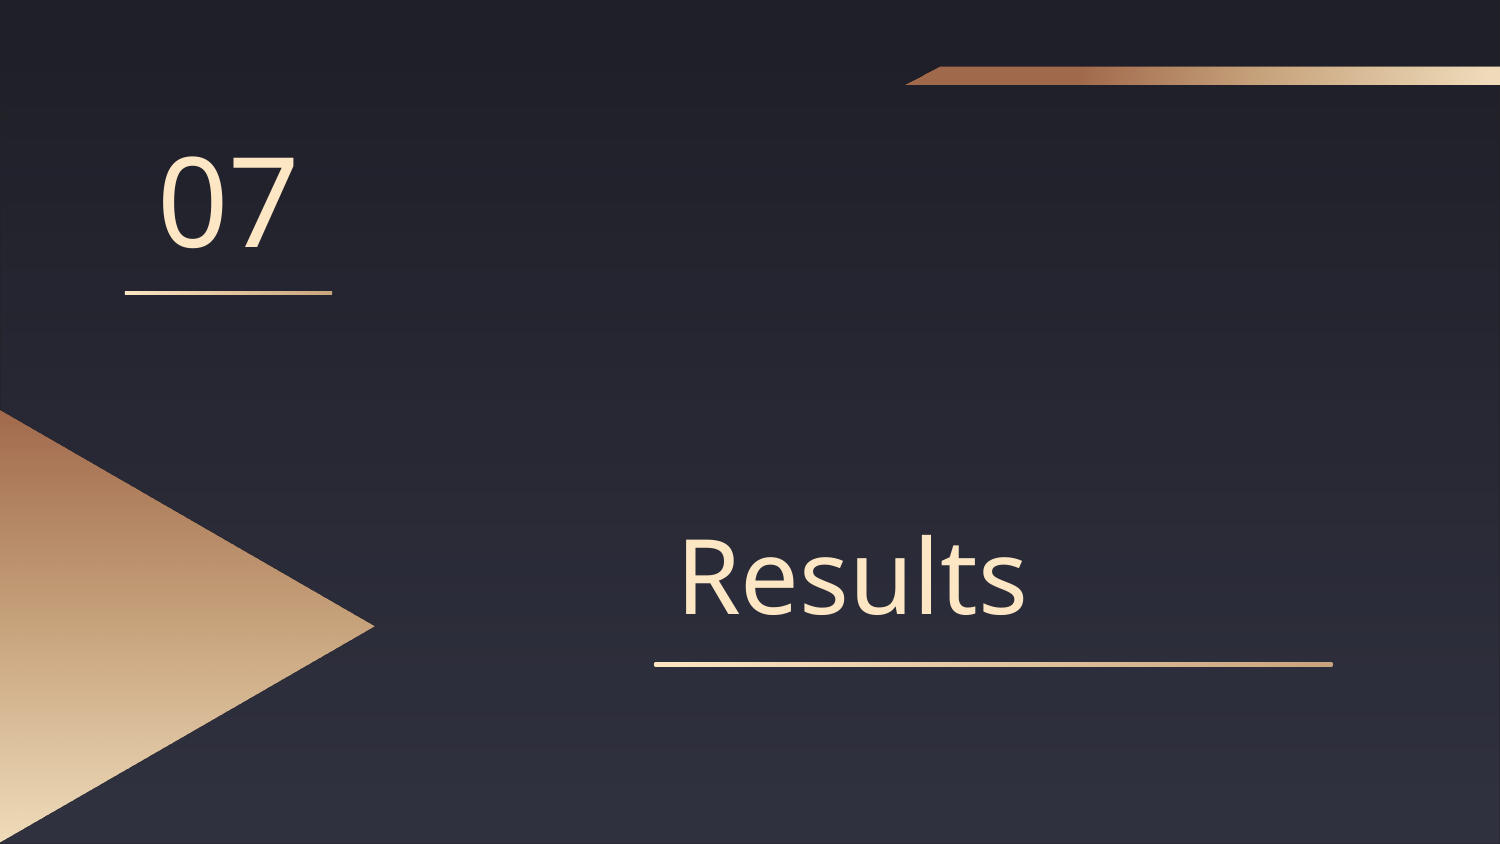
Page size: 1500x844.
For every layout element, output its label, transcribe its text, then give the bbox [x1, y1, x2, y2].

title 07 [118, 88, 339, 292]
text_box [124, 291, 333, 295]
title Results [661, 525, 1383, 651]
picture [0, 0, 1500, 844]
text_box [654, 662, 1333, 667]
